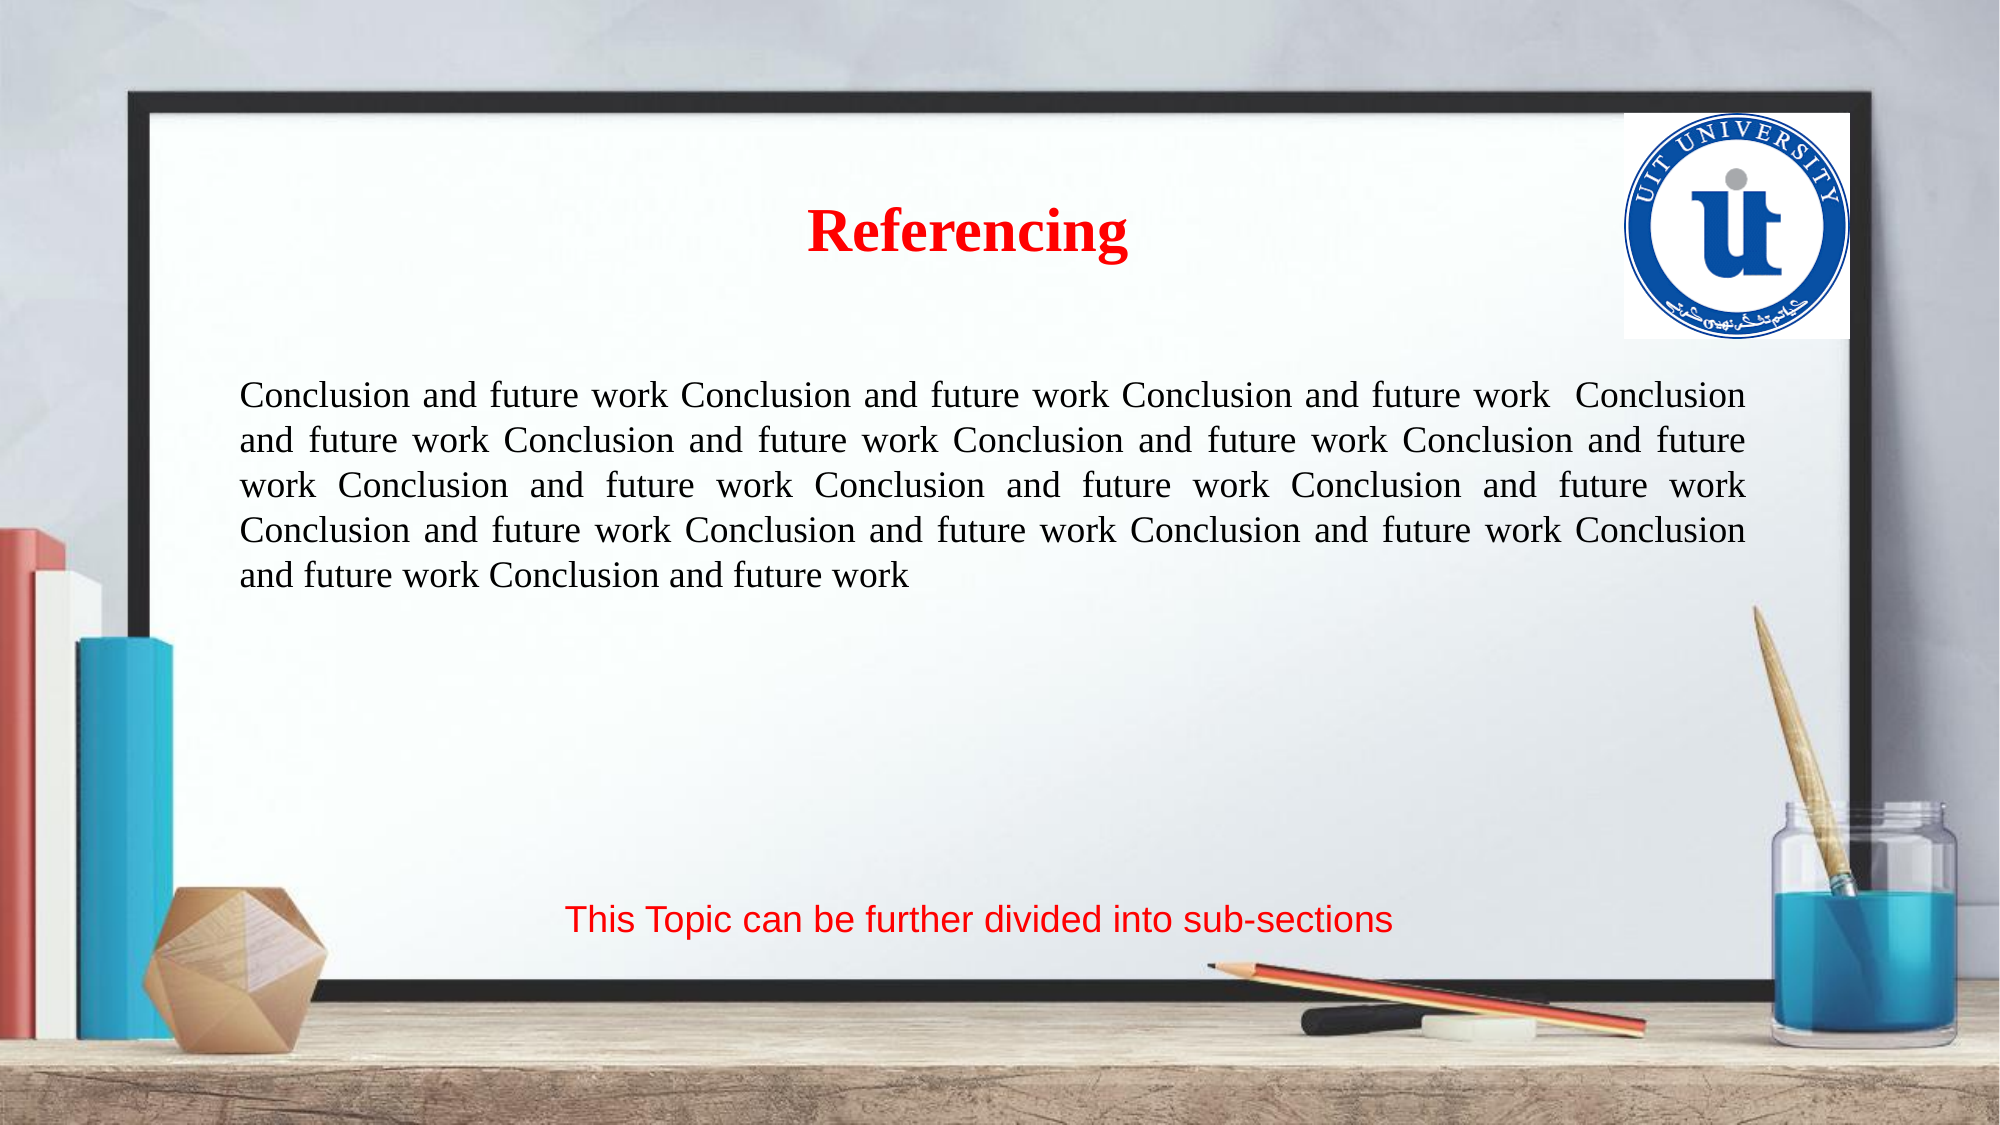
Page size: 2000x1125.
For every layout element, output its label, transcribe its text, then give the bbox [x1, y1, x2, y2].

picture [0, 0, 2000, 1125]
footer This Topic can be further divided into sub-sections [549, 887, 1625, 933]
title Referencing [187, 174, 1618, 339]
text_box Conclusion and future work Conclusion and future work Conclusion and future work Conclusion and future work Conclusion and future work Conclusion and future work Conclusion and future work Conclusion and future work Conclusion and future work Conclusion and future work Conclusion and future work Conclusion and future work Conclusion and future work Conclusion and future work Conclusion and future work [212, 362, 1763, 693]
